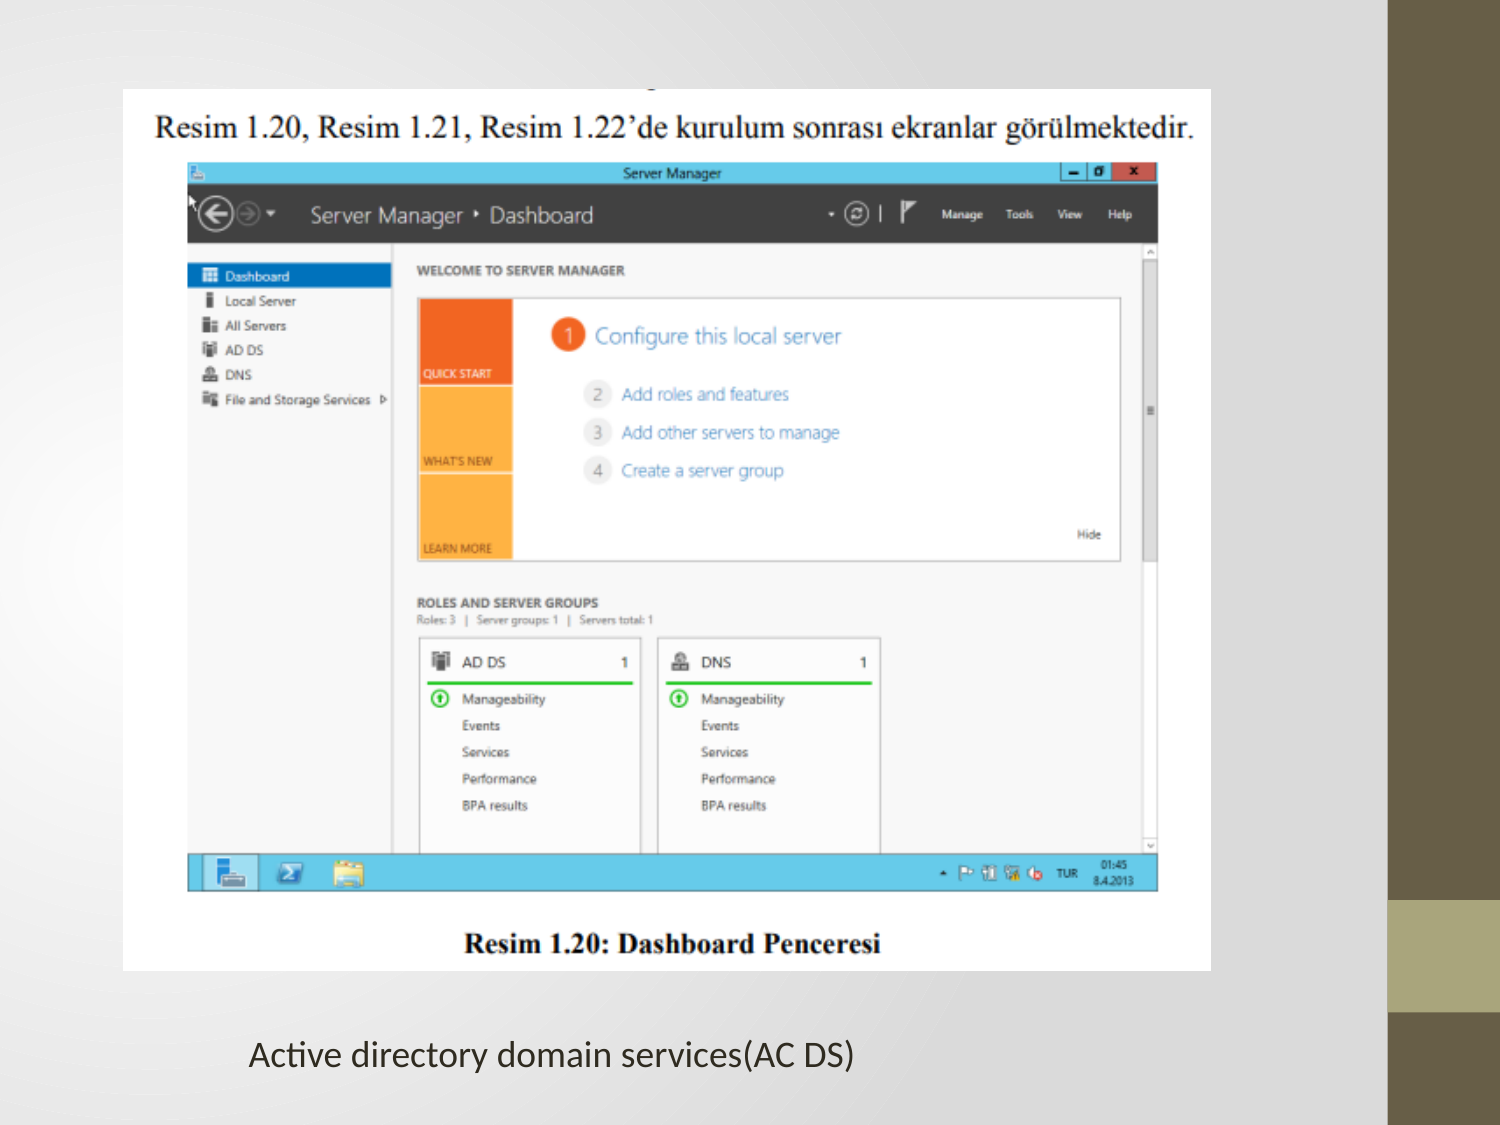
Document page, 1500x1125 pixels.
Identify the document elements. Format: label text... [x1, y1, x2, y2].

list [123, 89, 1212, 971]
text_box Active directory domain services(AC DS) [233, 1023, 871, 1083]
